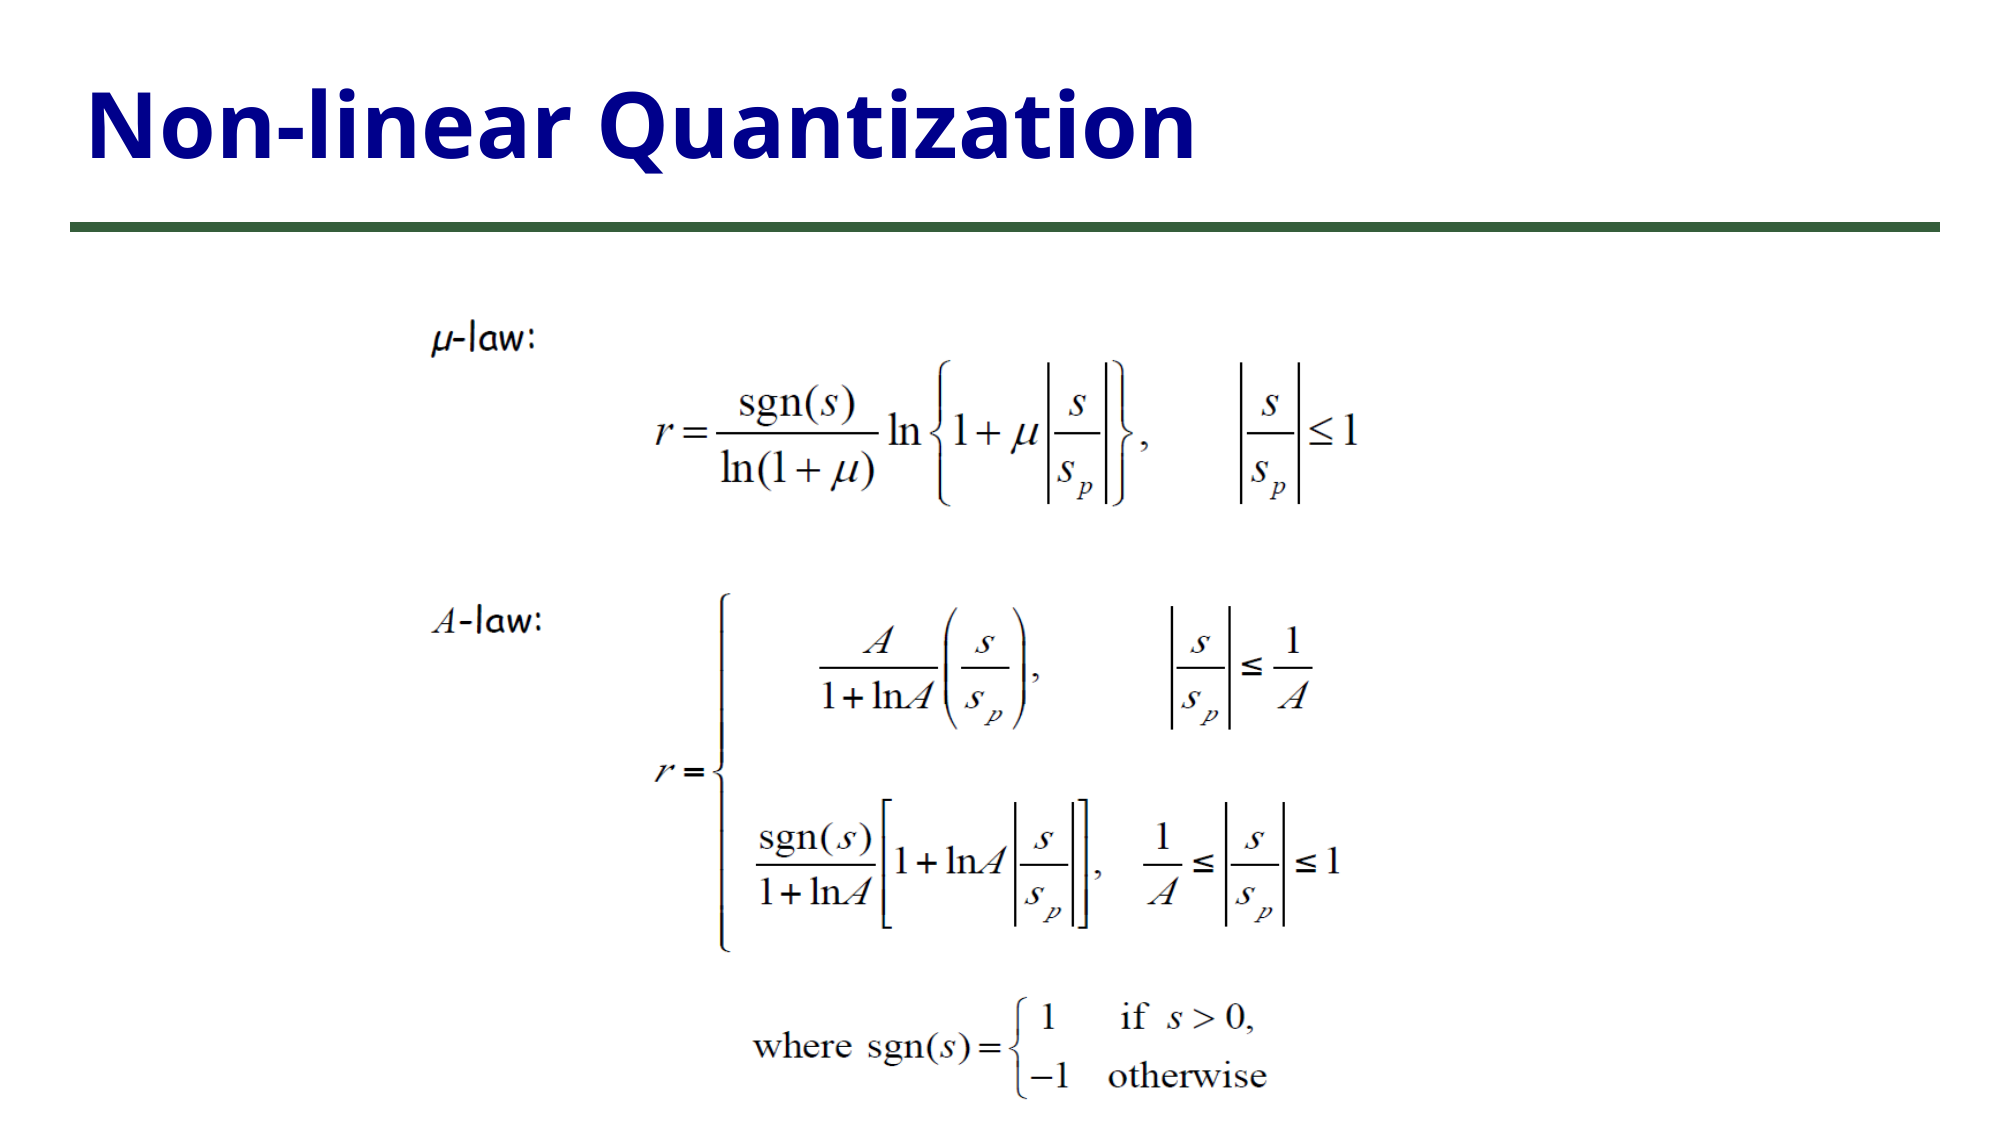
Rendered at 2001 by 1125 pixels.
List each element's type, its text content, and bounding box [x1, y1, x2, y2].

picture [423, 588, 1360, 1112]
title Non-linear Quantization [69, 59, 1930, 198]
picture [423, 273, 1396, 567]
